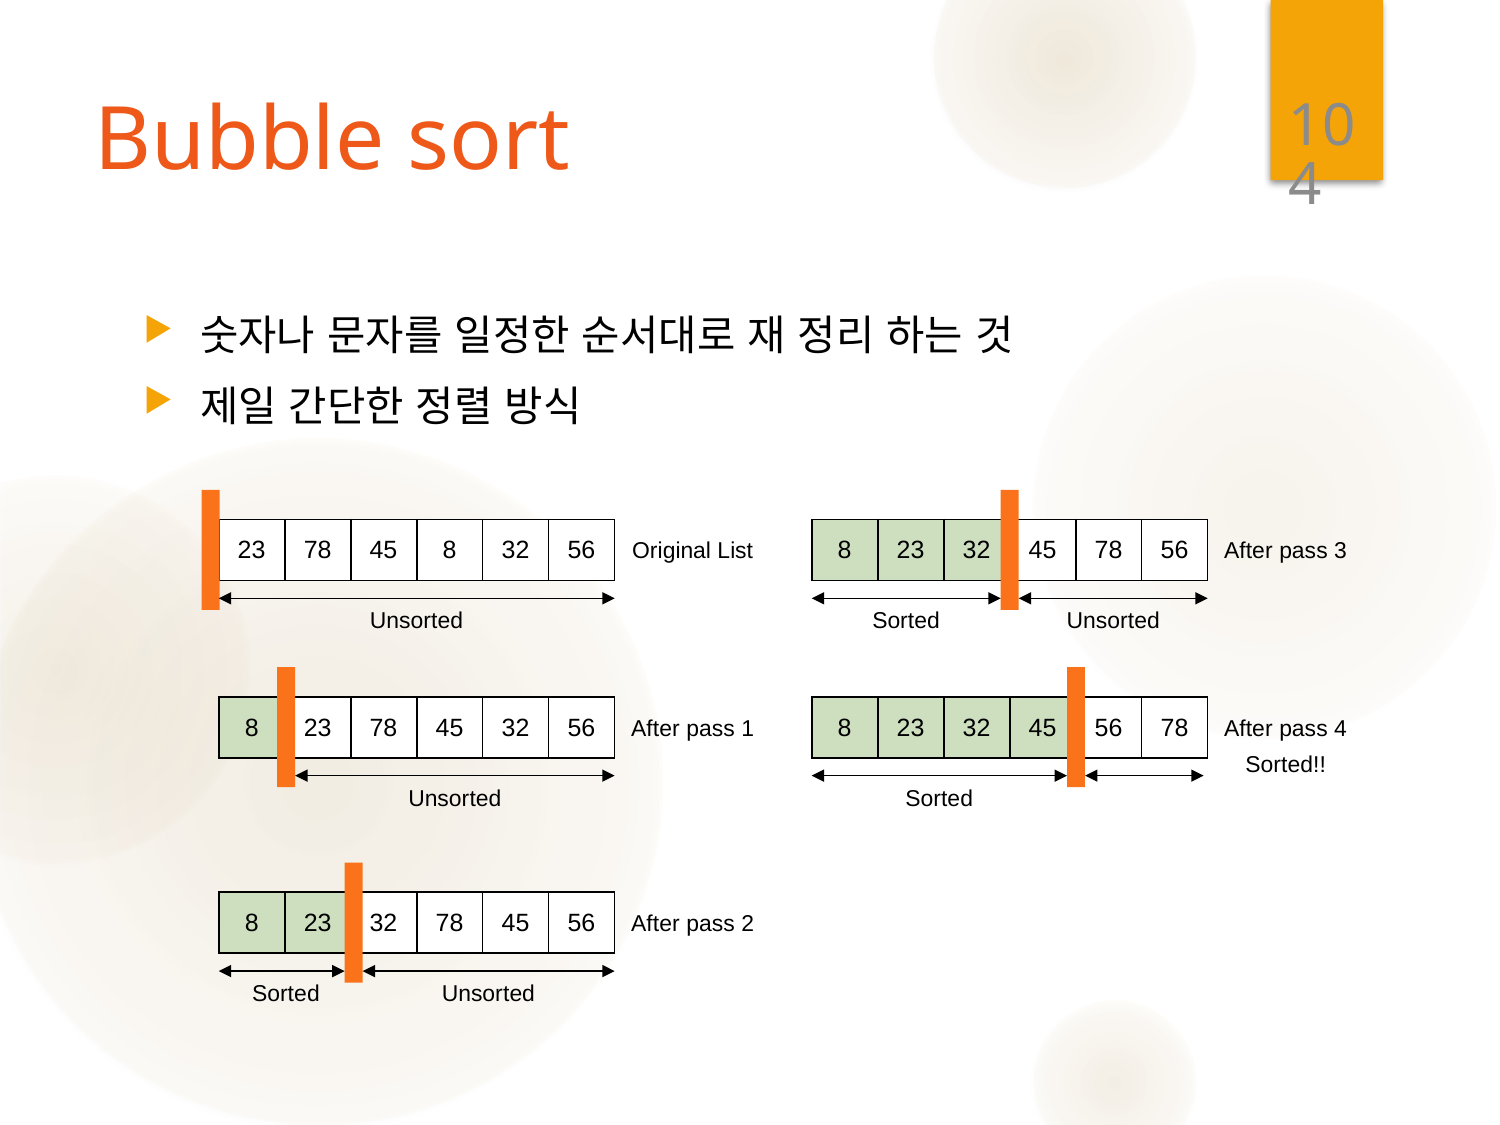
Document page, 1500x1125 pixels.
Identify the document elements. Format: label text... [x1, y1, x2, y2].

text_box After pass 4 [1230, 705, 1363, 748]
list 숫자나 문자를 일정한 순서대로 재 정리 하는 것 제일 간단한 정렬 방식 [128, 301, 1230, 990]
text_box Unsorted [426, 990, 550, 1014]
text_box Sorted [237, 981, 335, 1014]
slide_number 104 [1273, 48, 1378, 175]
text_box [42, 891, 1419, 1092]
text_box Sorted!! [1230, 742, 1342, 785]
text_box After pass 3 [1230, 528, 1363, 571]
title Bubble sort [79, 74, 1237, 304]
